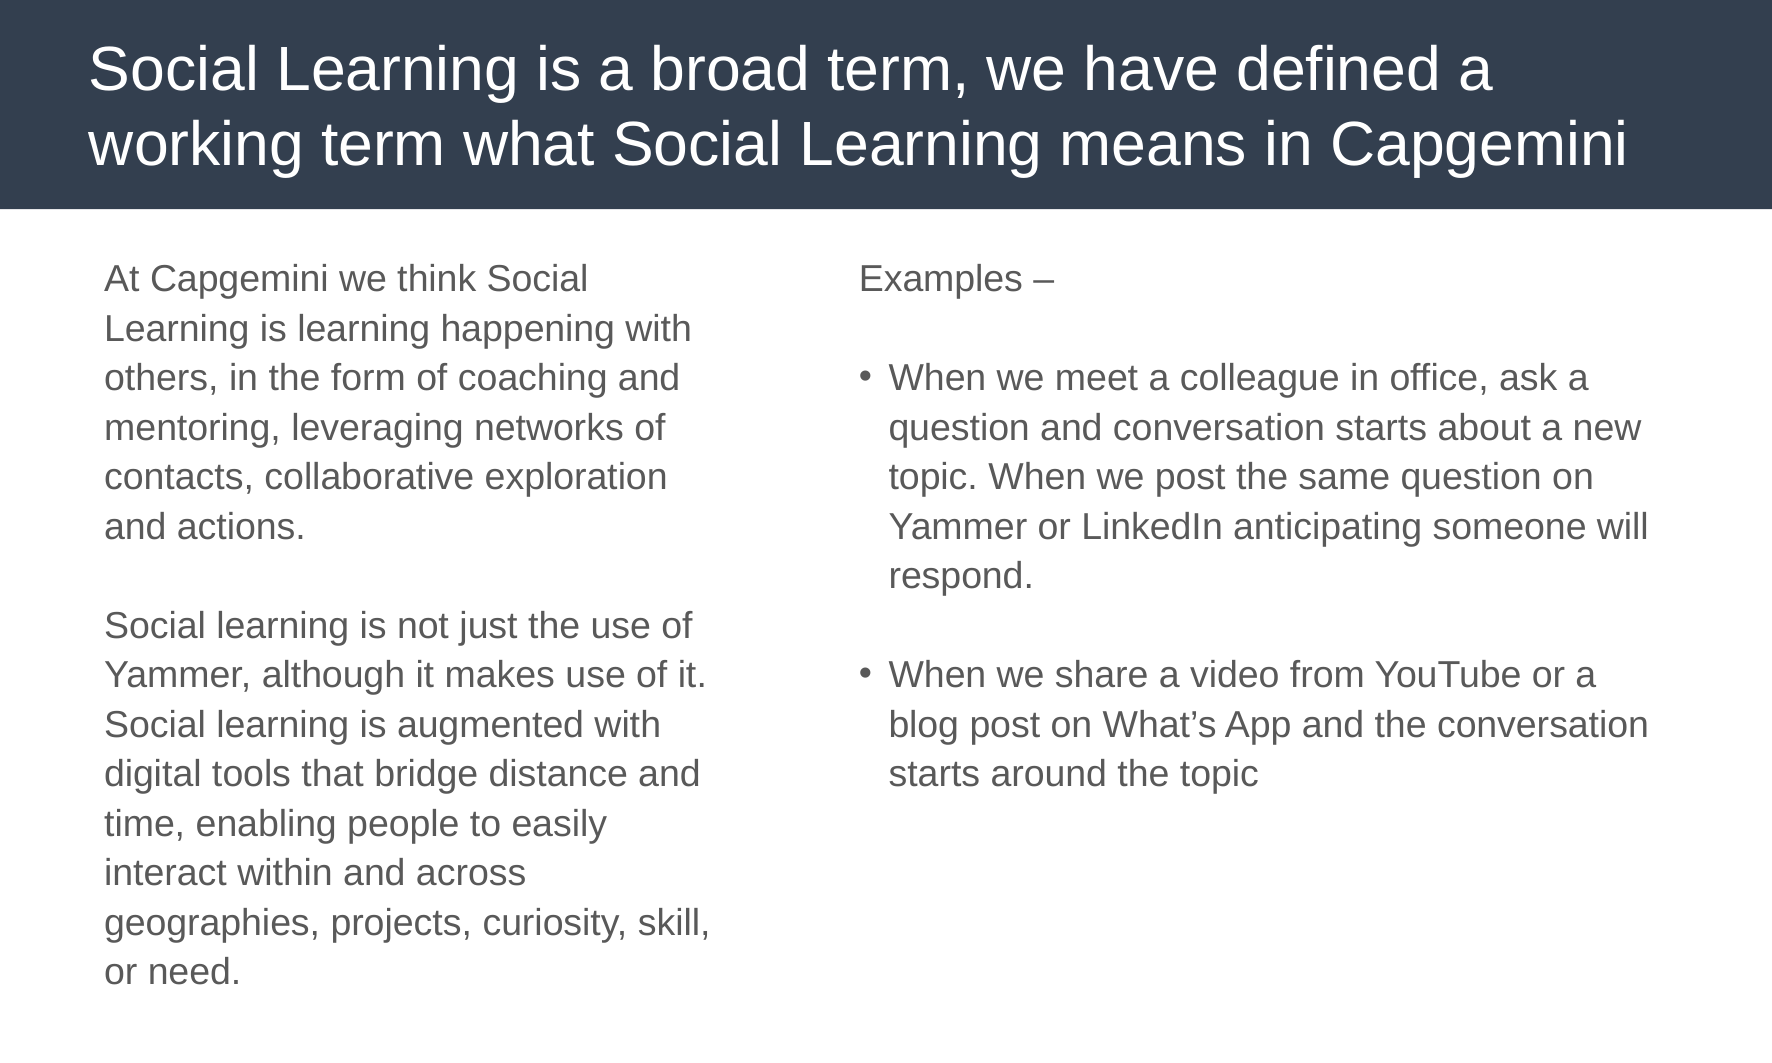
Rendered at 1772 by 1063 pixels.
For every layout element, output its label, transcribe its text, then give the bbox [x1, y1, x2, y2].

text_box [0, 0, 1772, 210]
text_box Examples – When we meet a colleague in office, ask a question and conversation starts about a new topic. When we post the same question on Yammer or LinkedIn anticipating someone will respond. When we share a video from YouTube or a blog post on What’s App and the conversation starts around the topic [844, 242, 1680, 802]
text_box Social Learning is a broad term, we have defined a working term what Social Learning means in Capgemini [75, 21, 1711, 185]
text_box At Capgemini we think Social Learning is learning happening with others, in the form of coaching and mentoring, leveraging networks of contacts, collaborative exploration and actions. Social learning is not just the use of Yammer, although it makes use of it. Social learning is augmented with digital tools that bridge distance and time, enabling people to easily interact within and across geographies, projects, curiosity, skill, or need. [89, 242, 738, 1000]
